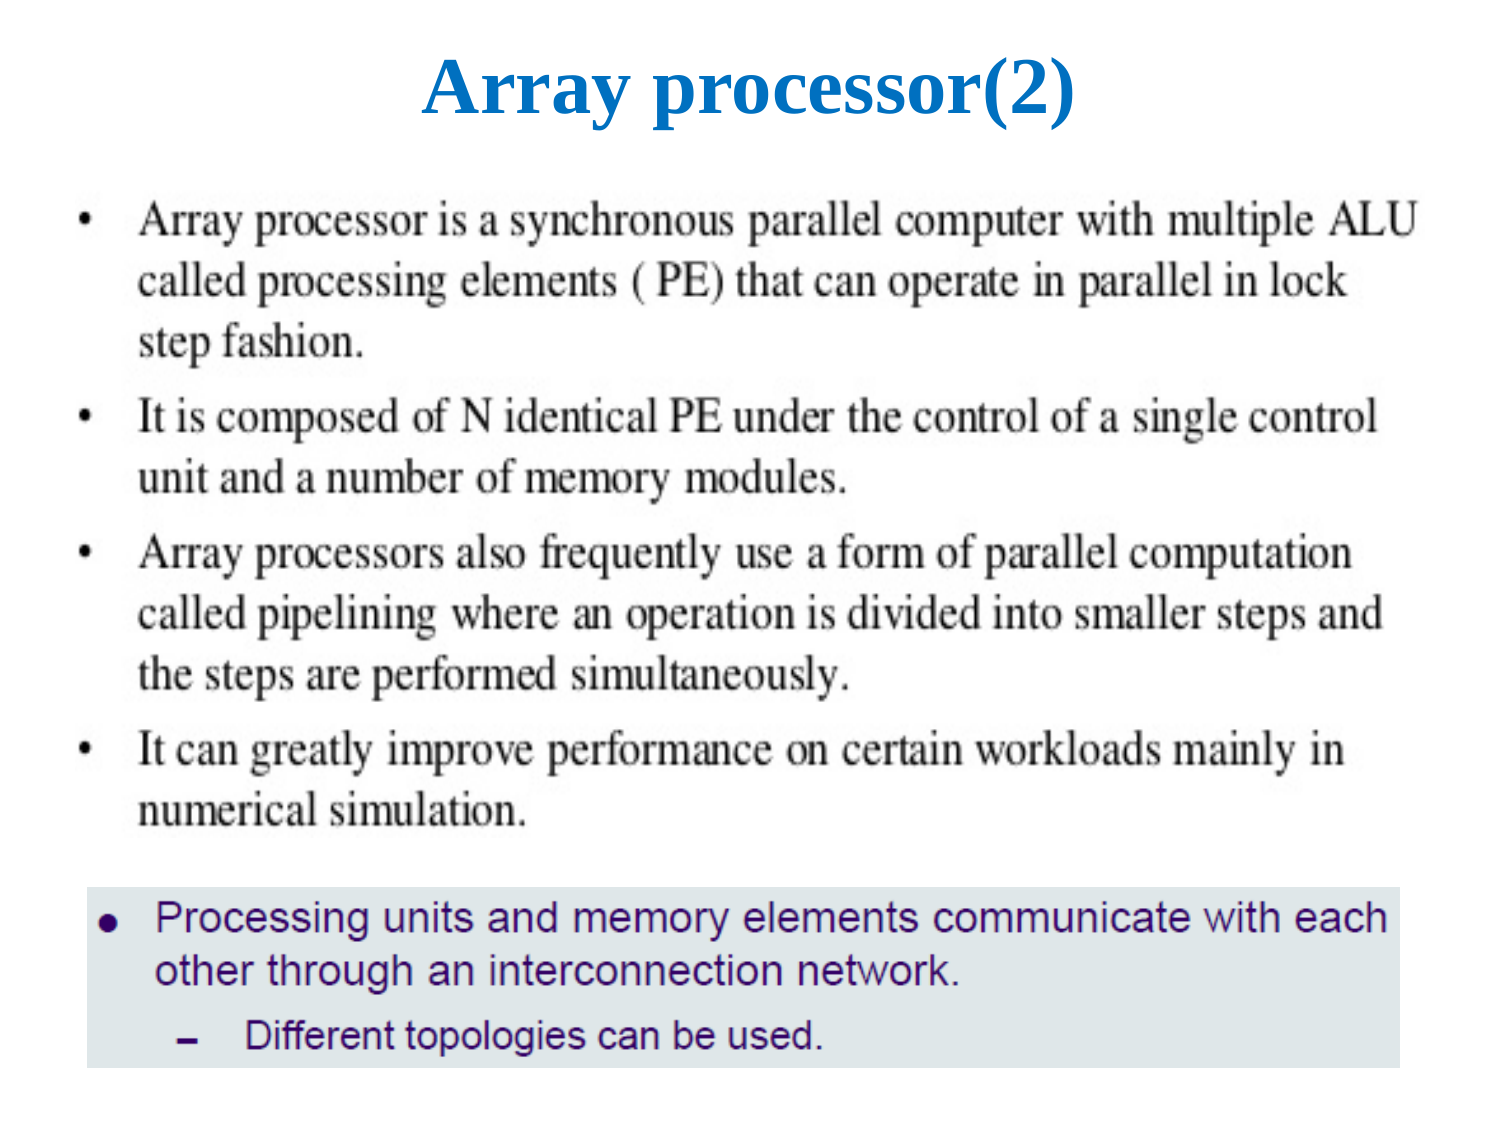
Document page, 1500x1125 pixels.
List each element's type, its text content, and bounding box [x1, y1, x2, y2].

picture [87, 887, 1401, 1068]
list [74, 187, 1426, 838]
title Array processor(2) [75, 24, 1425, 138]
